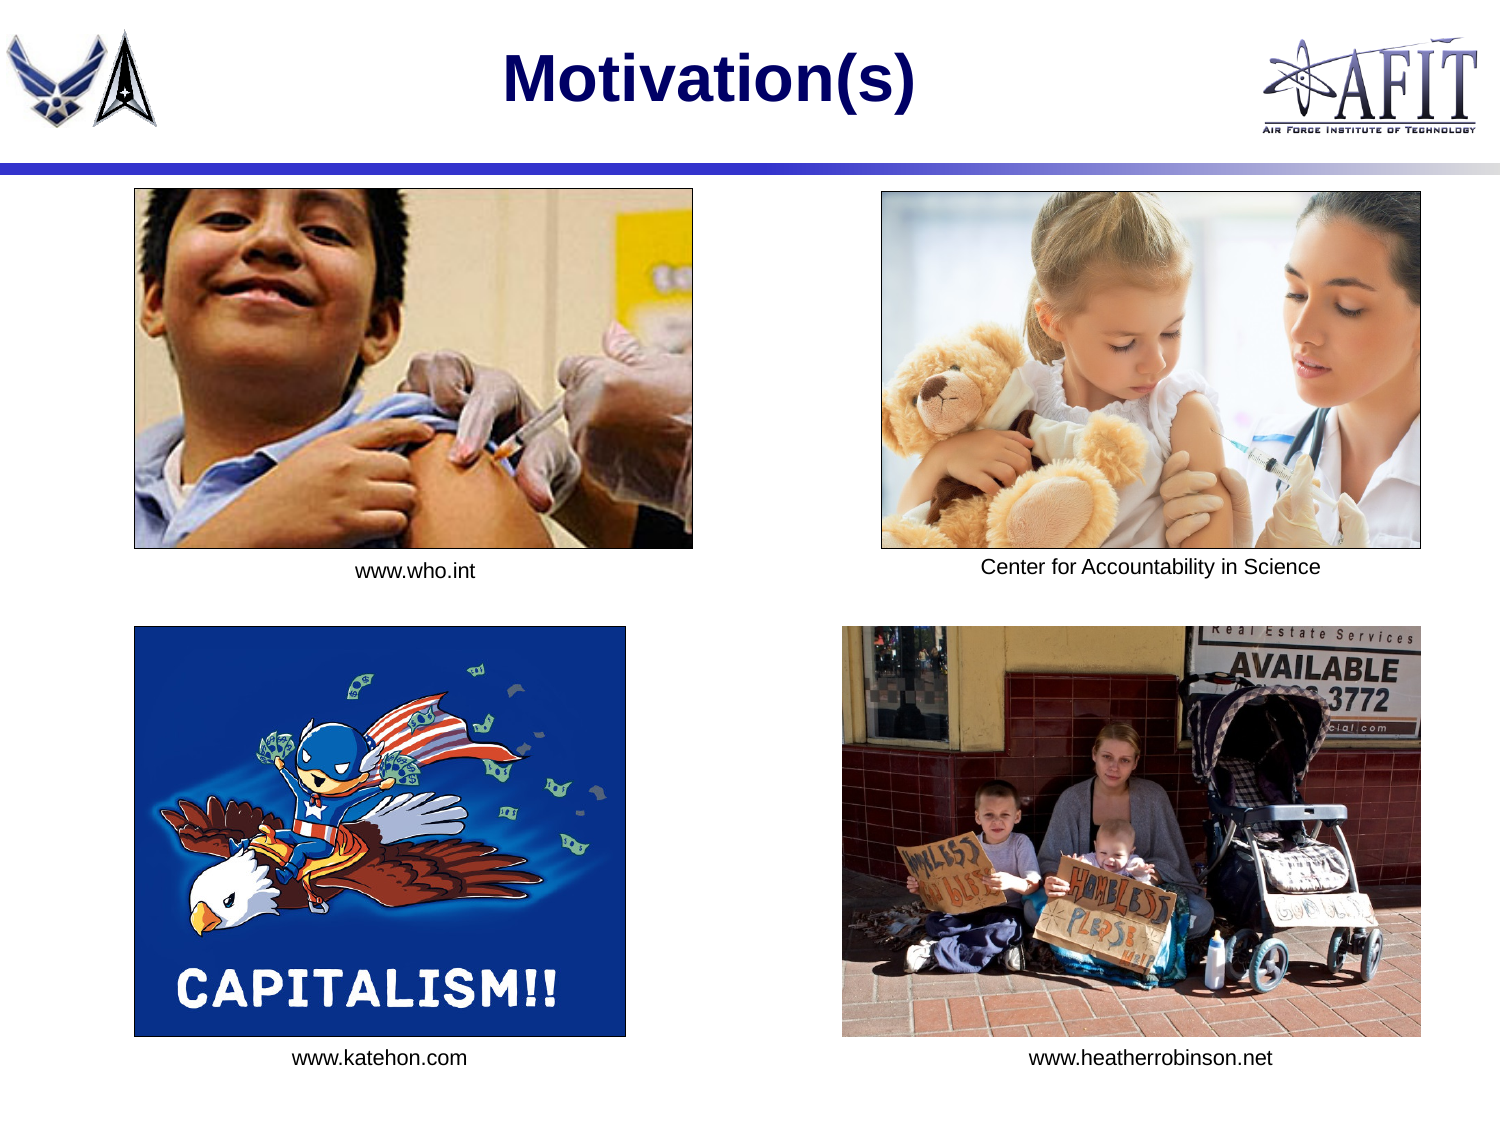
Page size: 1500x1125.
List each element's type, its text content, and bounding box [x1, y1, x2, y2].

picture [133, 188, 693, 550]
picture [6, 29, 159, 128]
text_box Center for Accountability in Science [965, 558, 1337, 587]
picture [881, 191, 1421, 550]
title Motivation(s) [159, 0, 1261, 169]
picture [133, 626, 627, 1037]
text_box www.who.int [340, 558, 491, 590]
text_box www.heatherrobinson.net [1013, 1046, 1288, 1077]
picture [841, 626, 1421, 1037]
text_box www.katehon.com [276, 1046, 483, 1077]
